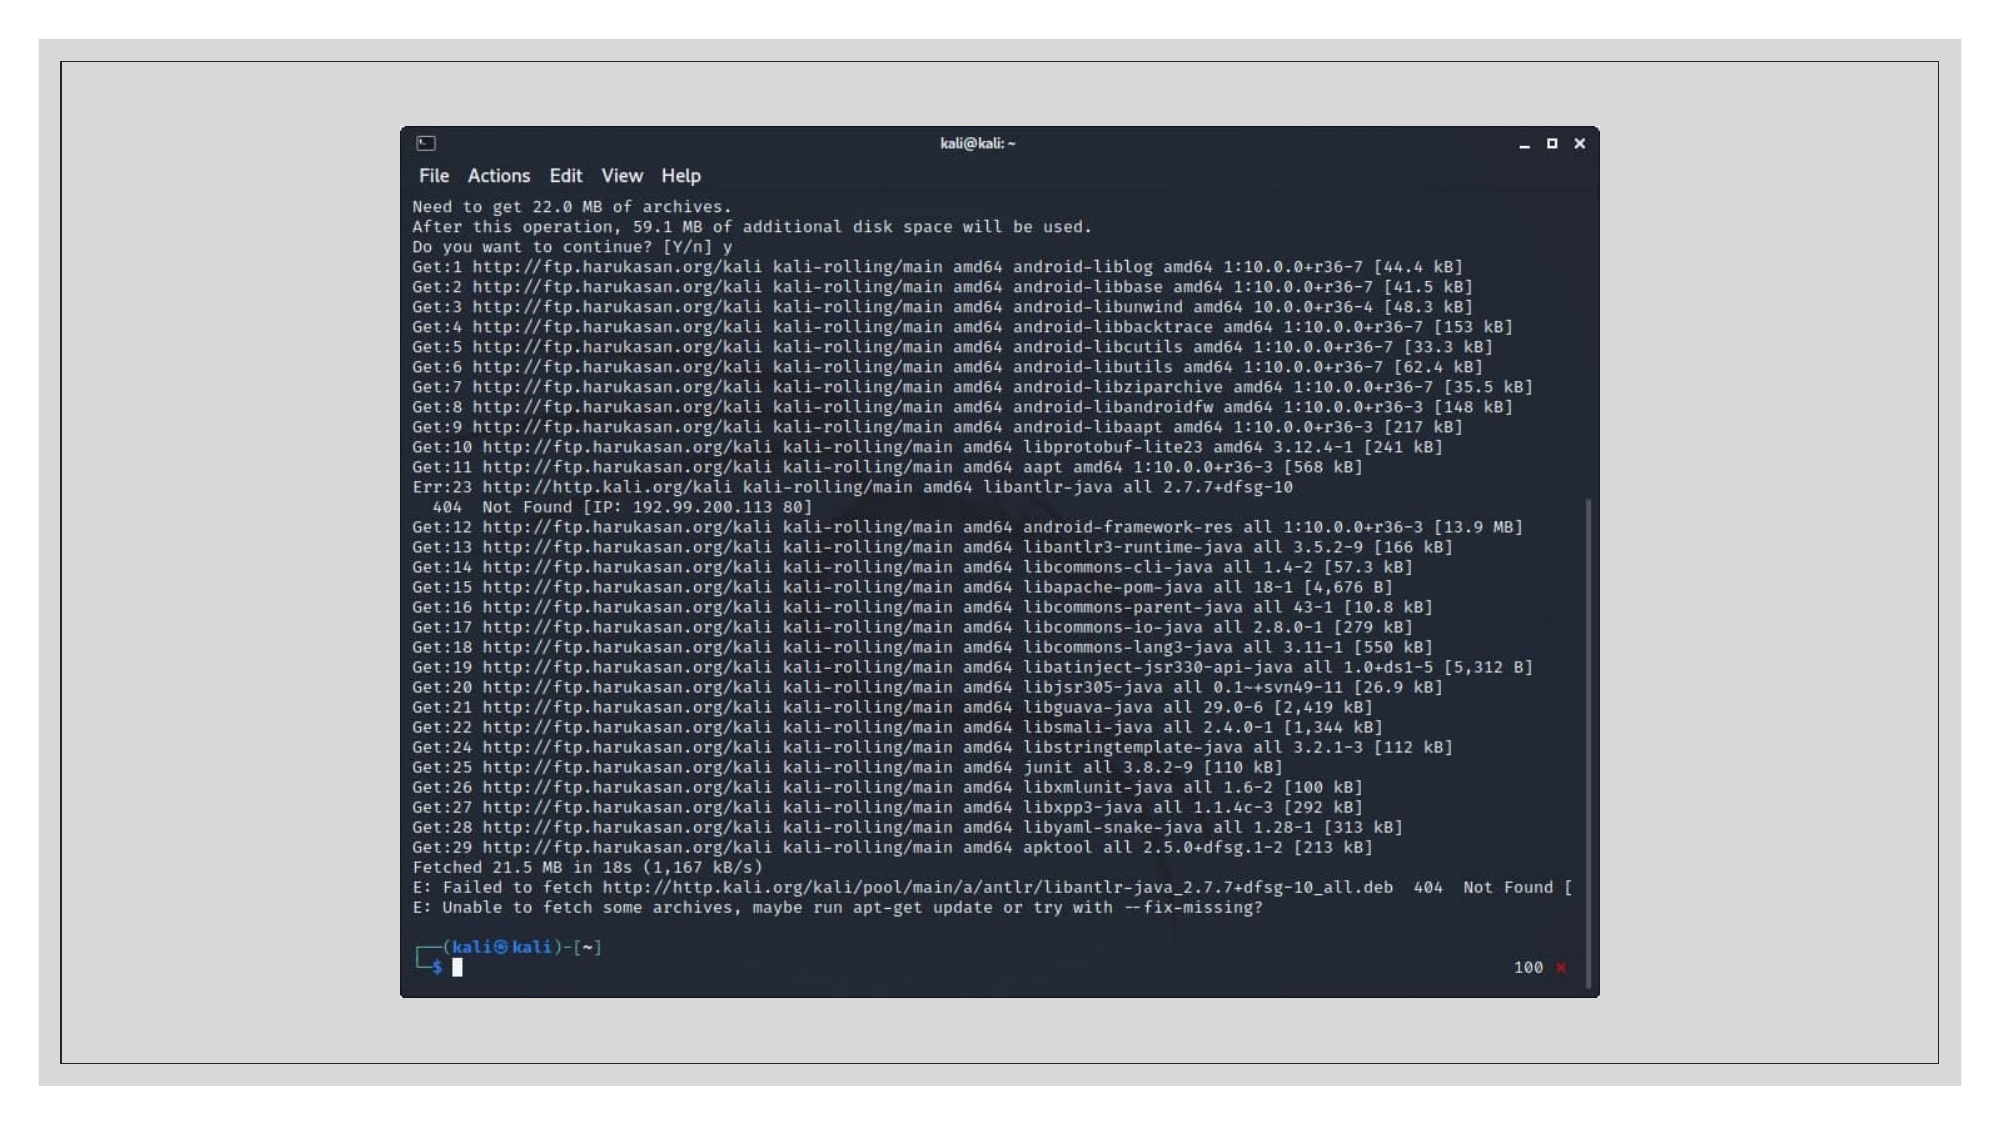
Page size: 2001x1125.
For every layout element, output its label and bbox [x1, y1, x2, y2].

picture [400, 126, 1600, 999]
